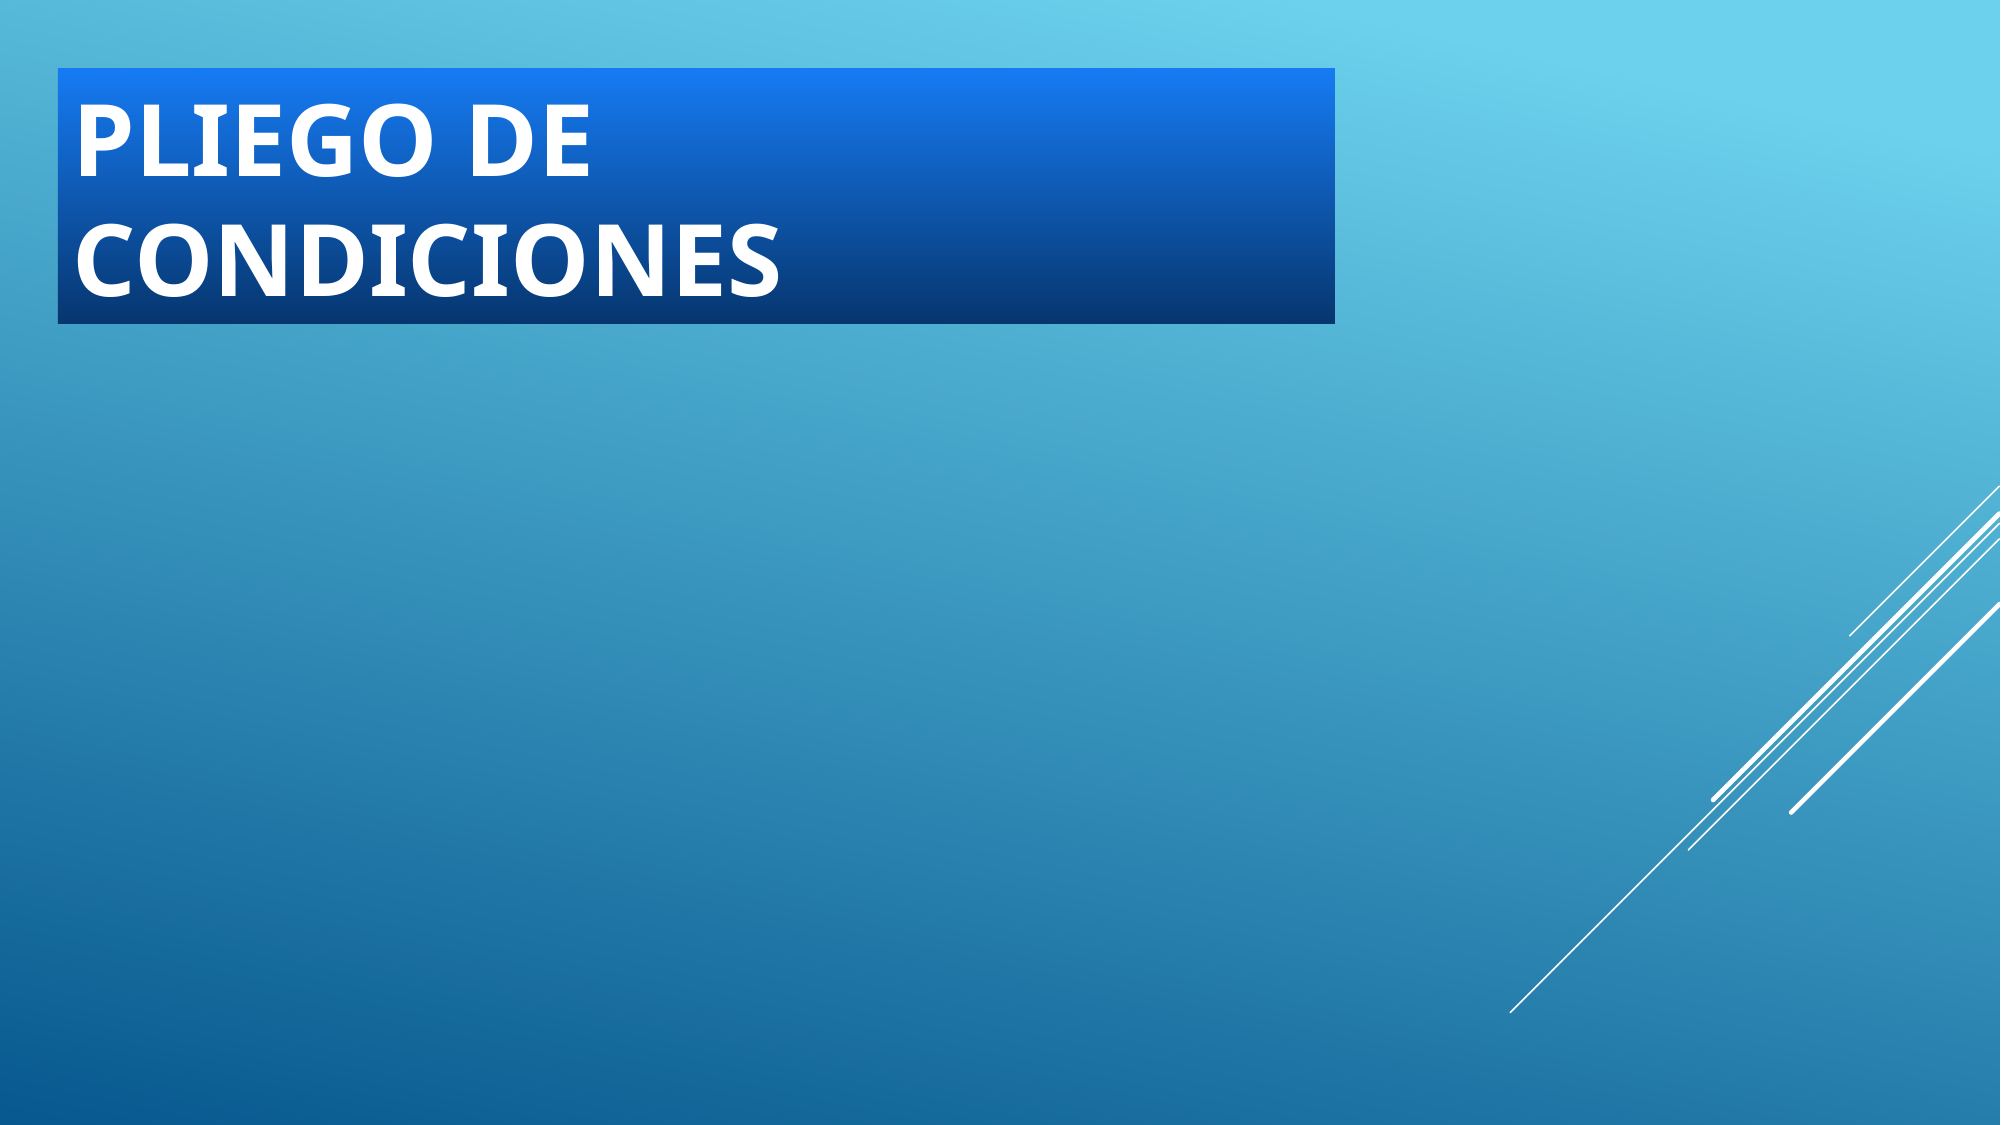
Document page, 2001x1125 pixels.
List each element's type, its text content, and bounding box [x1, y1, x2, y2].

text_box PLIEGO DE CONDICIONES [57, 68, 1335, 324]
